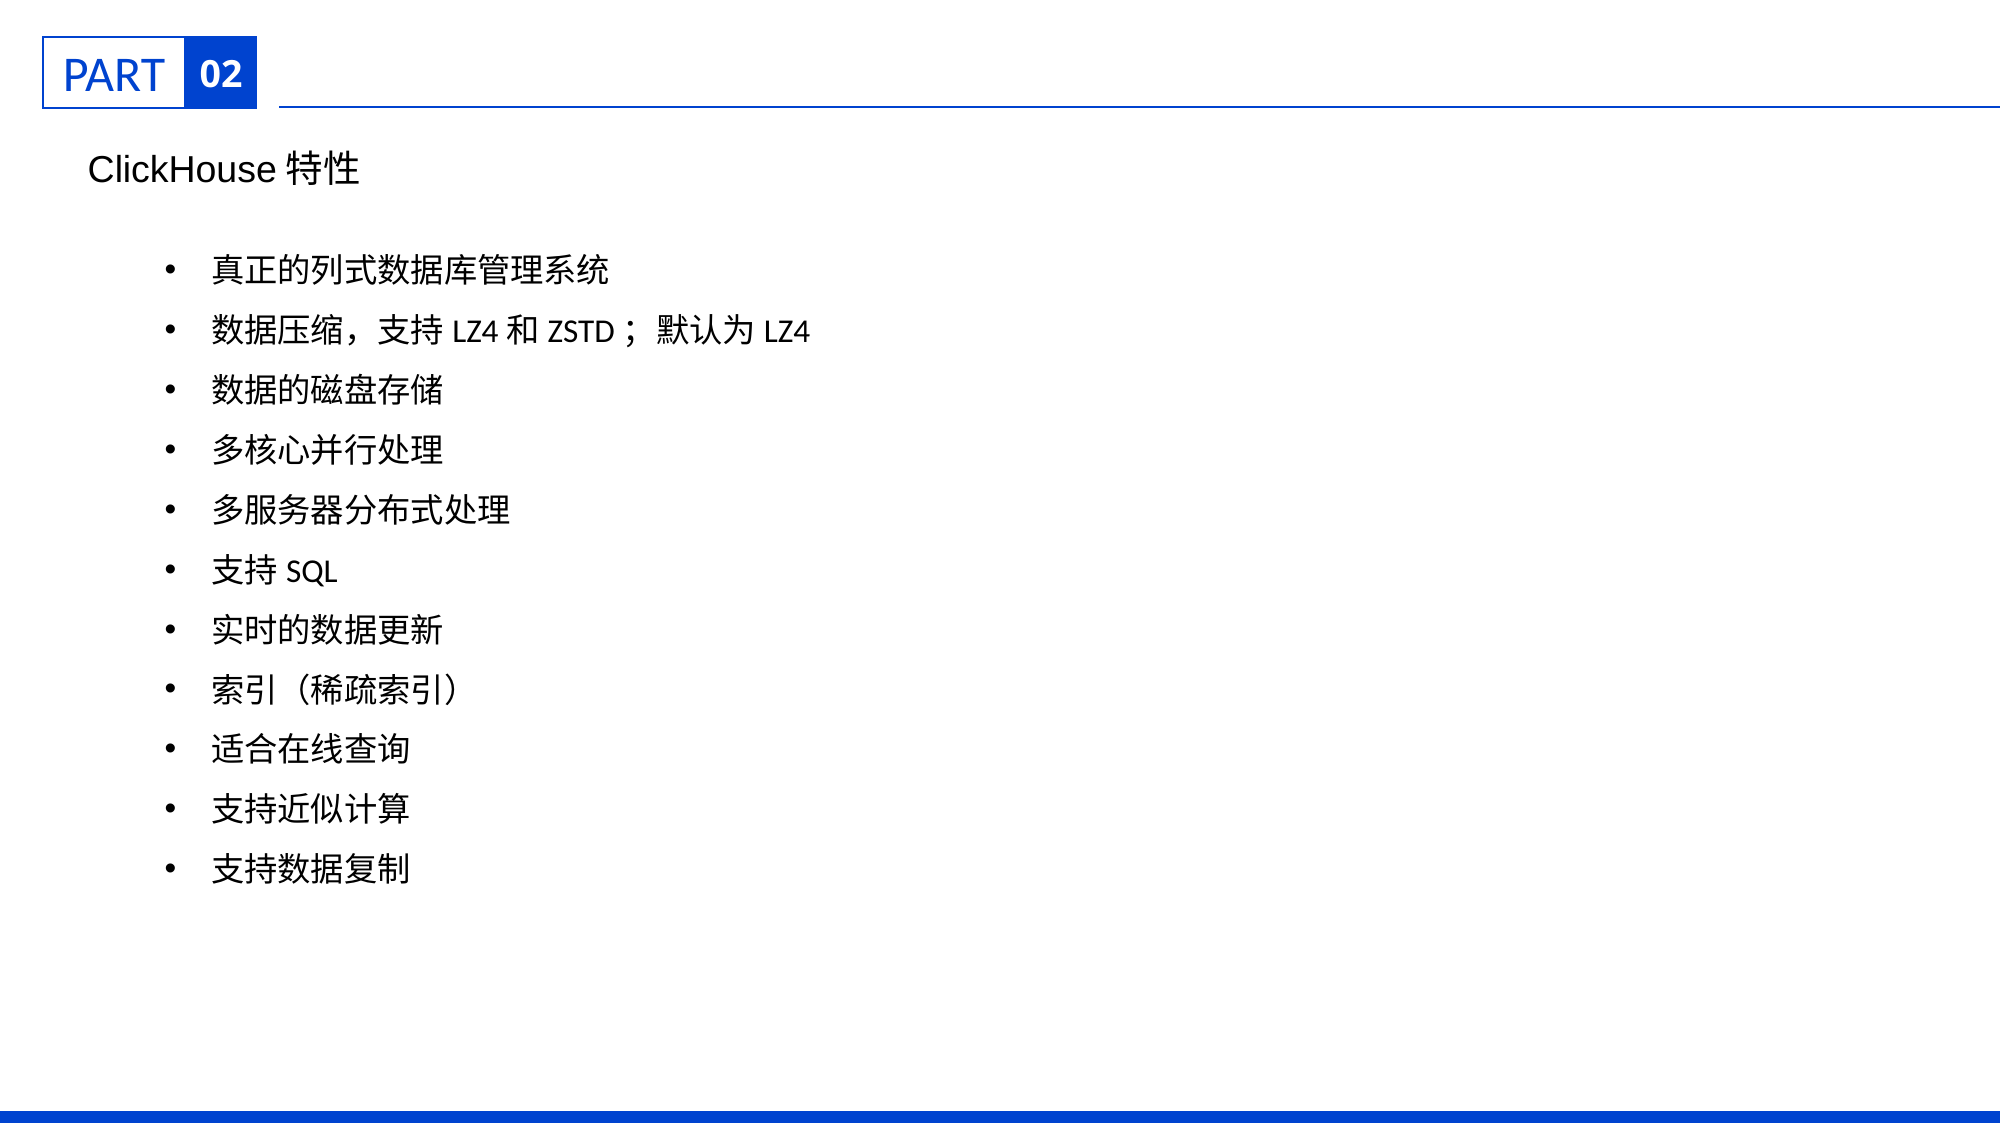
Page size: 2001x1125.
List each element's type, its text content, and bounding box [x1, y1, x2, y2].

text_box 02 [184, 42, 267, 103]
text_box ClickHouse特性 [72, 137, 376, 197]
text_box 真正的列式数据库管理系统 数据压缩，支持LZ4和ZSTD；默认为LZ4 数据的磁盘存储 多核心并行处理 多服务器分布式处理 支持SQL 实时的数据更新 索引（稀疏索引） 适合在线查询 支持近似计算 支持数据复制 [149, 222, 1805, 896]
